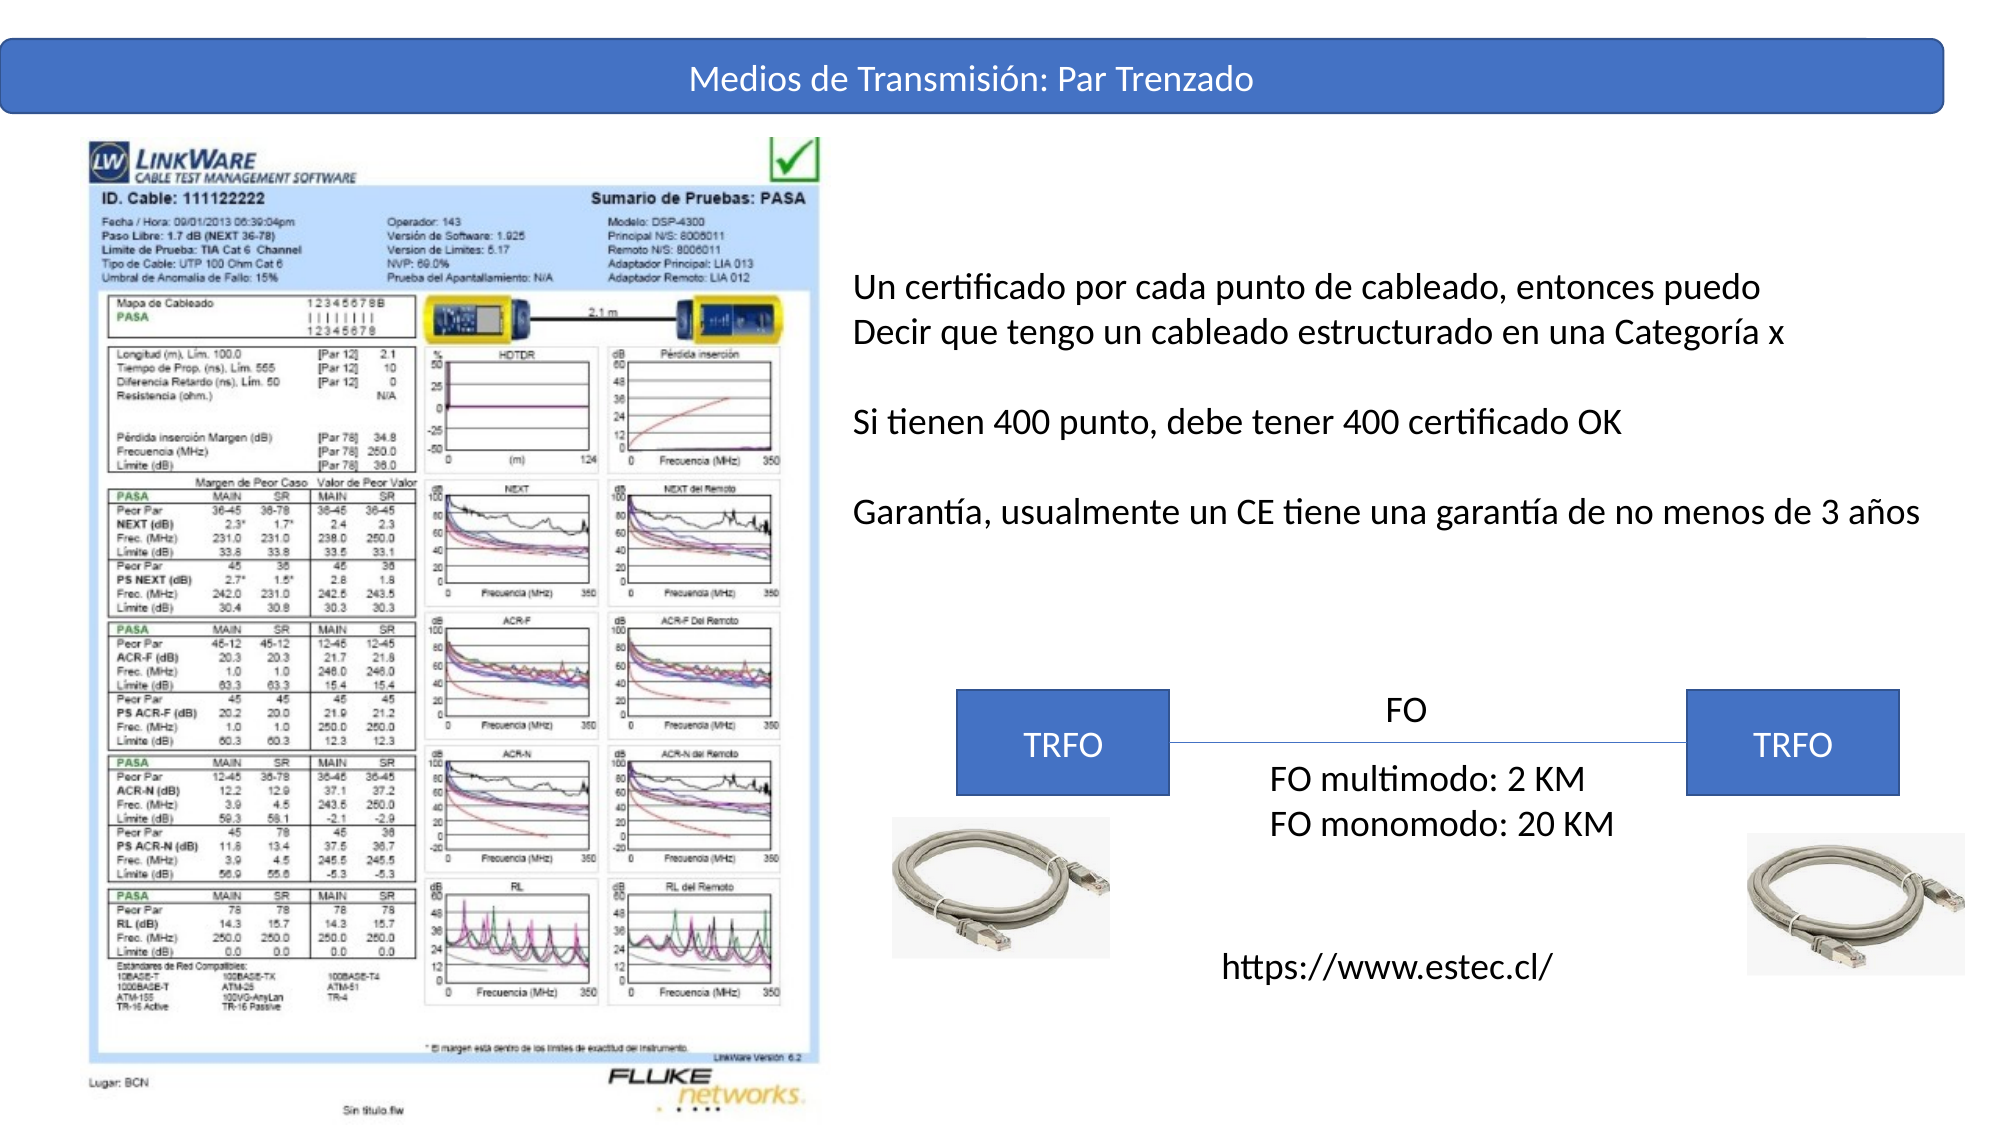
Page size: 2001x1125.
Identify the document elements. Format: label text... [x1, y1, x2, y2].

text_box Medios de Transmisión: Par Trenzado [0, 37, 1945, 115]
picture [1739, 833, 1971, 976]
picture [884, 816, 1116, 959]
text_box TRFO [1686, 689, 1900, 796]
text_box TRFO [956, 689, 1170, 796]
text_box FO multimodo: 2 KM FO monomodo: 20 KM [1255, 746, 1631, 852]
text_box https://www.estec.cl/ [1206, 934, 1569, 995]
text_box Un certificado por cada punto de cableado, entonces puedo Decir que tengo un cableado estructurado en una Categoría x Si tienen 400 punto, debe tener 400 certificado OK Garantía, usualmente un CE tiene una garantía de no menos de 3 años [838, 254, 1937, 540]
picture [80, 137, 831, 1125]
text_box FO [1370, 678, 1443, 738]
